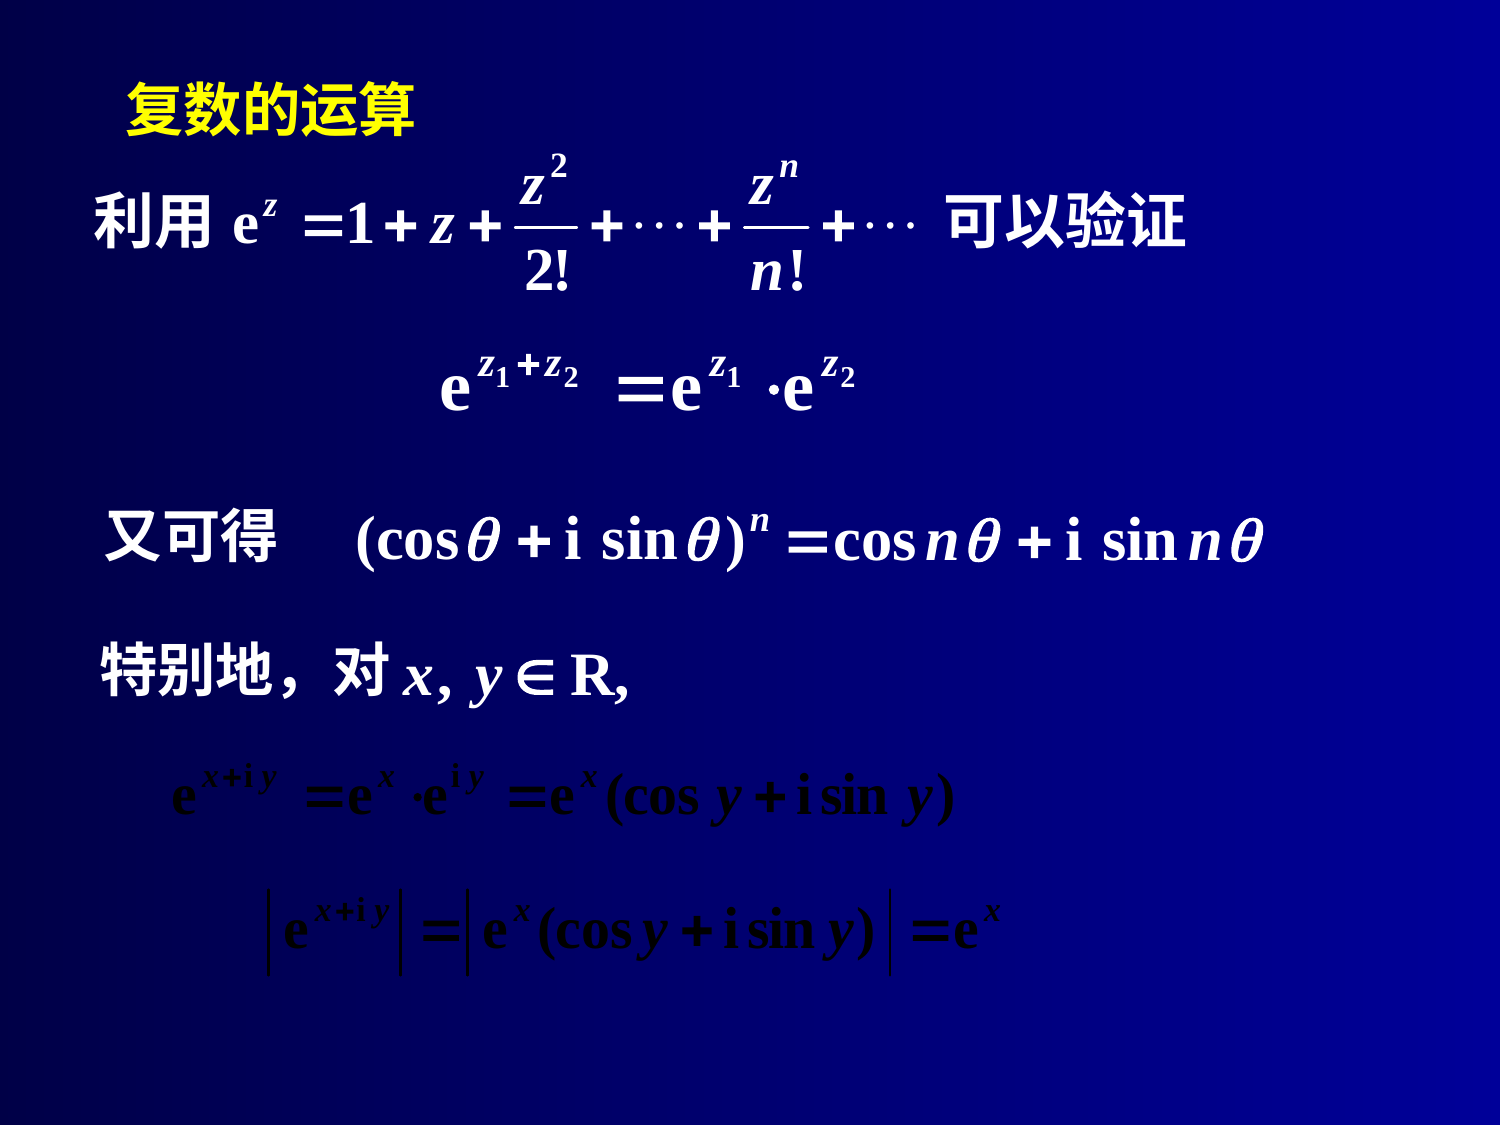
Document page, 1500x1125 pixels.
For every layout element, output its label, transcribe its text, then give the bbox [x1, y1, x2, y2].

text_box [163, 749, 290, 830]
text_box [84, 625, 642, 721]
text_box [773, 503, 1279, 587]
title 复数的运算 [64, 54, 479, 162]
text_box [257, 878, 1012, 988]
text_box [336, 491, 780, 586]
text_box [430, 326, 871, 429]
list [88, 136, 1200, 316]
text_box 又可得 [89, 491, 294, 577]
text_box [292, 749, 964, 840]
